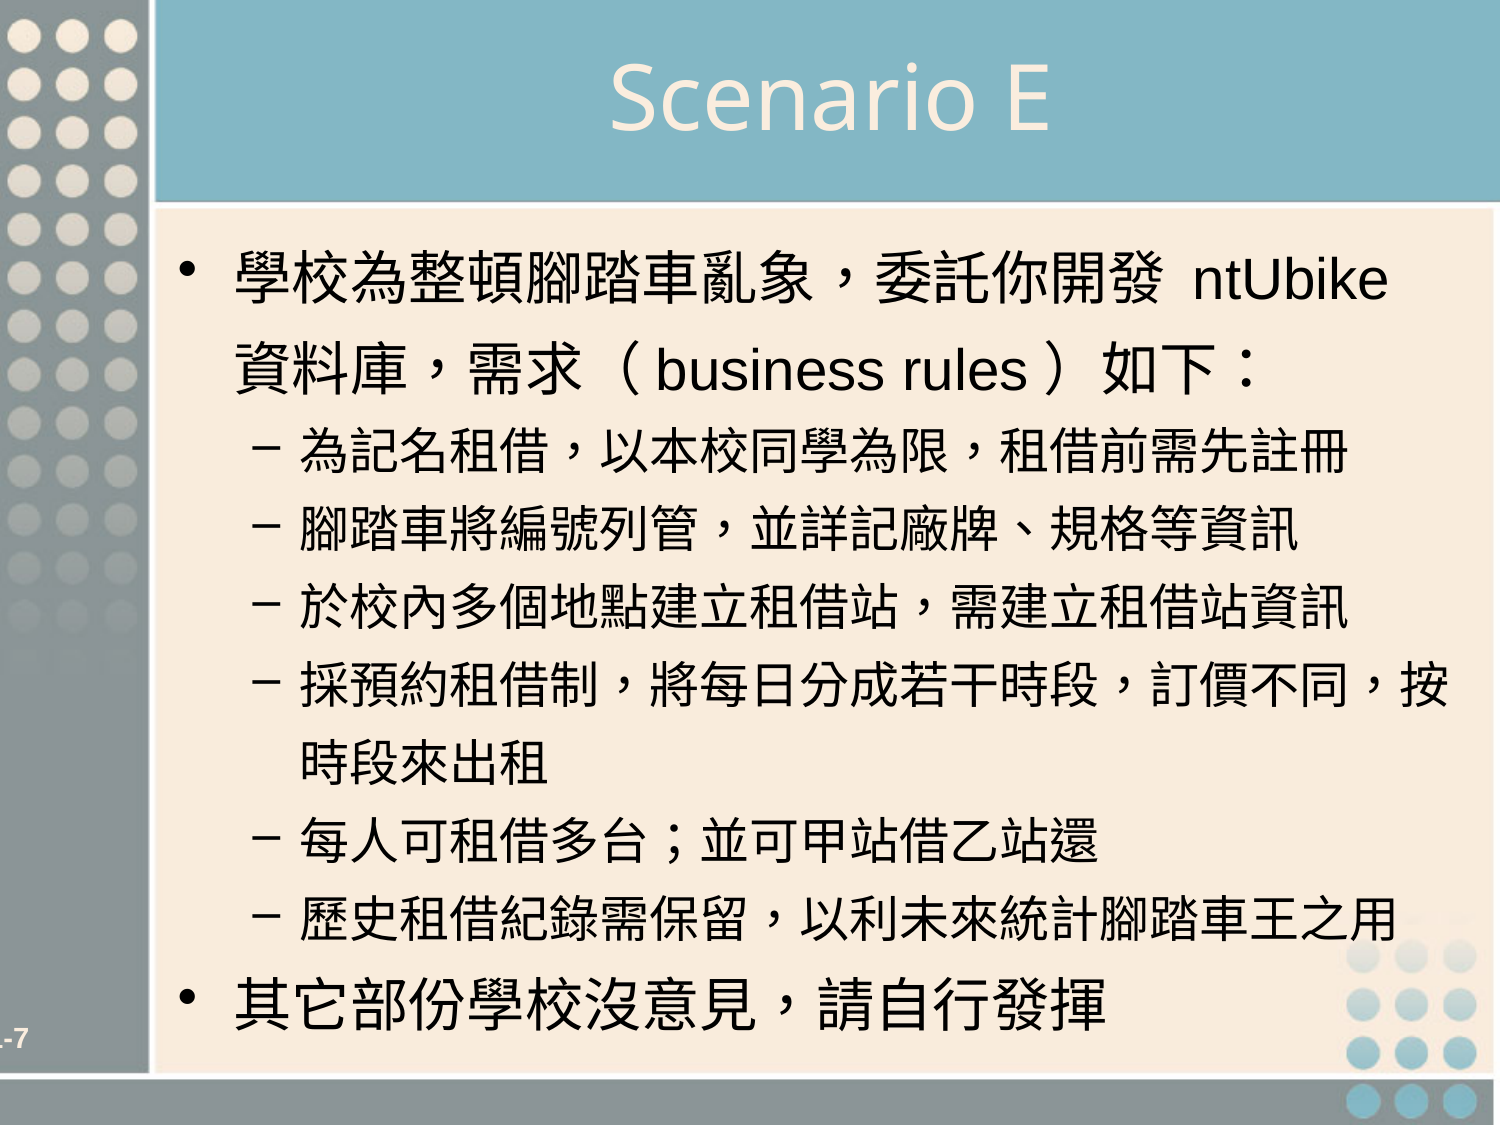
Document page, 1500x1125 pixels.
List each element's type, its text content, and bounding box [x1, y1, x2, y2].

title Scenario E [162, 0, 1500, 188]
picture [0, 0, 1500, 1125]
list 學校為整頓腳踏車亂象，委託你開發 ntUbike 資料庫，需求（business rules）如下： 為記名租借，以本校同學為限，租借前需先註冊 腳踏車將編號列管，並詳記廠牌、規格等資訊 於校內多個地點建立租借站，需建立租借站資訊 採預約租借制，將每日分成若干時段，訂價不同，按時段來出租 每人可租借多台；並可甲站借乙站還 歷史租借紀錄需保留，以利未來統計腳踏車王之用 其它部份學校沒意見，請自行發揮 [162, 212, 1475, 1063]
